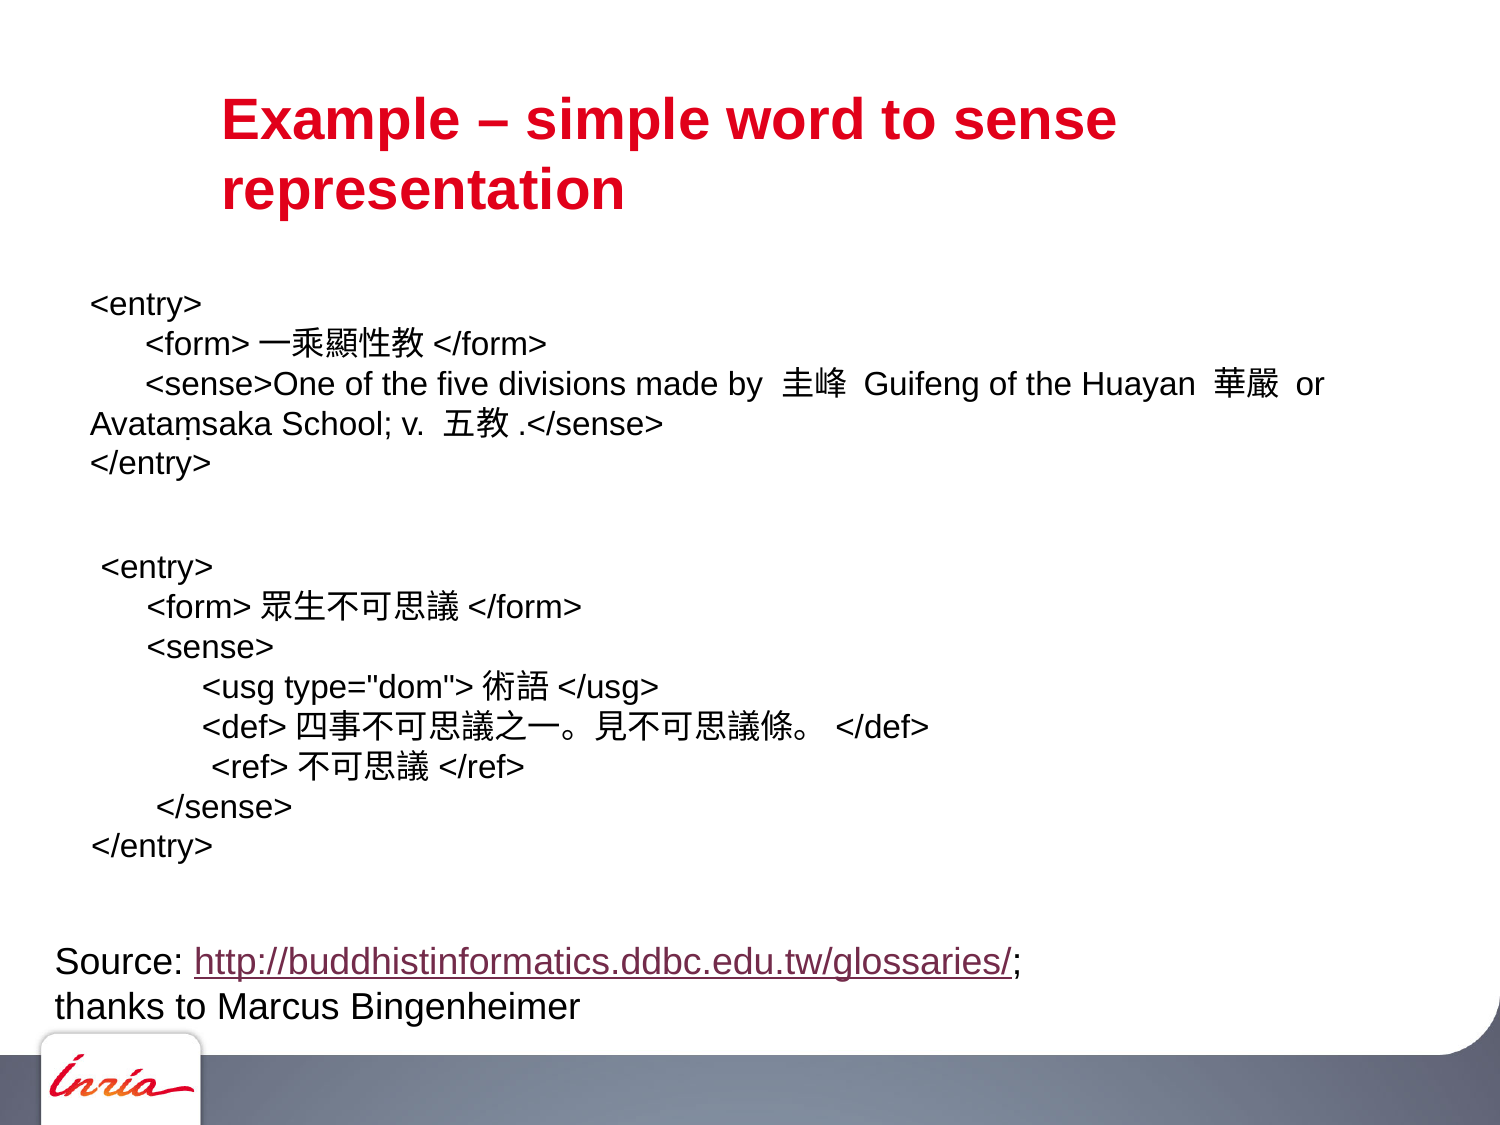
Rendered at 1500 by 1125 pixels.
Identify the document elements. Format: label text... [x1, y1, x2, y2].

text_box <entry> <form>眾生不可思議</form> <sense> <usg type="dom">術語</usg> <def>四事不可思議之一。見不可思議條。</def> <ref>不可思議</ref> </sense> </entry> [76, 537, 1388, 872]
picture [0, 947, 1500, 1125]
title Example – simple word to sense representation [221, 57, 1459, 246]
text_box <entry> <form>一乘顯性教</form> <sense>One of the five divisions made by 圭峰 Guifeng of the Huayan 華嚴 or Avataṃsaka School; v. 五教.</sense> </entry> [75, 274, 1387, 489]
text_box Source: http://buddhistinformatics.ddbc.edu.tw/glossaries/; thanks to Marcus Bingenheimer [39, 929, 1450, 1035]
